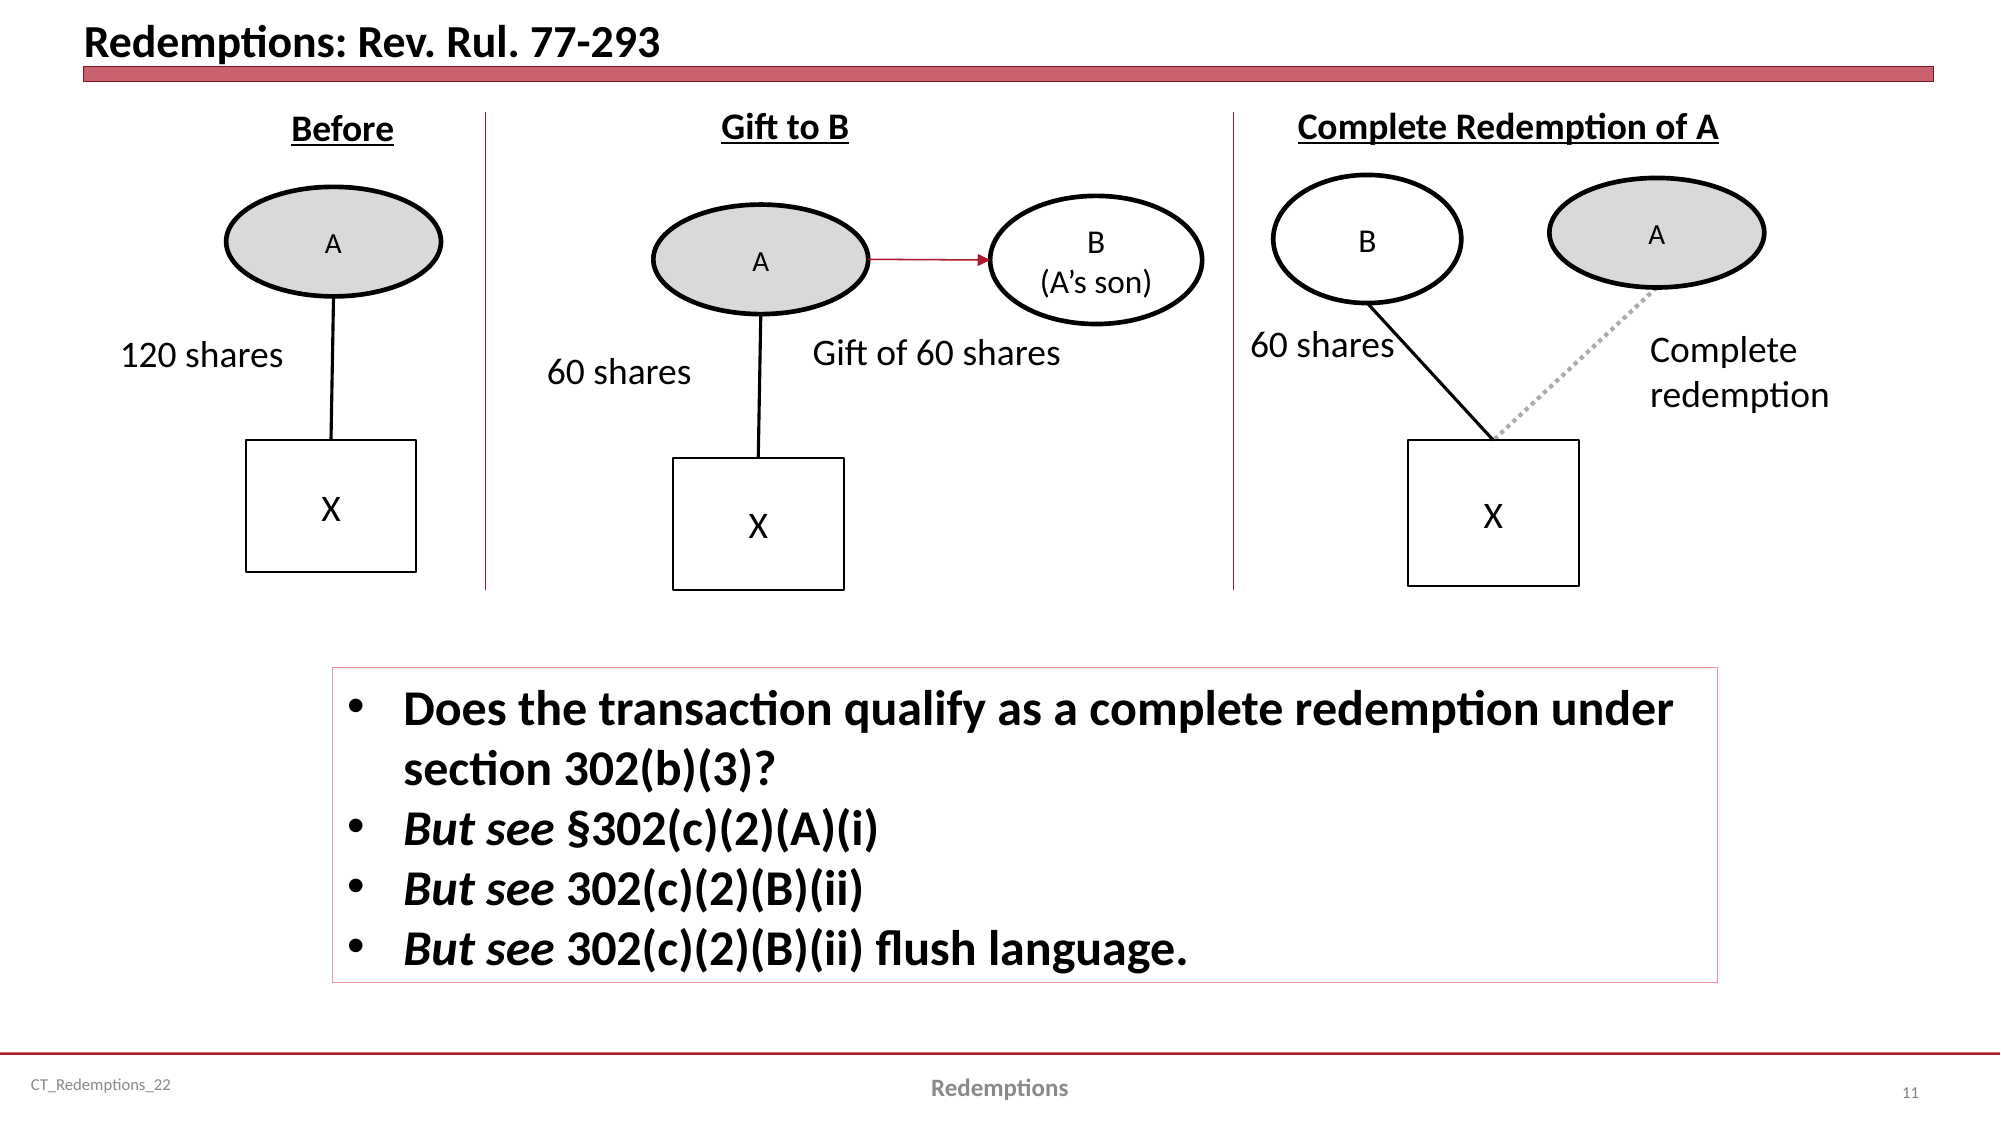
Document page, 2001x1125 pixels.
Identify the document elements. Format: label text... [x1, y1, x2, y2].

text_box X [244, 438, 418, 574]
text_box 60 shares [532, 339, 707, 400]
text_box A [224, 184, 444, 299]
text_box B (A’s son) [988, 193, 1205, 327]
text_box X [671, 456, 846, 592]
text_box Gift of 60 shares [797, 320, 1077, 381]
text_box Does the transaction qualify as a complete redemption under section 302(b)(3)? But see §302(c)(2)(A)(i) But see 302(c)(2)(B)(ii) But see 302(c)(2)(B)(ii) flush language. [332, 667, 1718, 983]
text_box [1367, 302, 1494, 441]
text_box Before [276, 96, 410, 157]
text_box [330, 296, 334, 441]
slide_number 11 [1834, 1061, 1934, 1122]
text_box 120 shares [105, 322, 299, 382]
text_box X [1406, 449, 1581, 588]
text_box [758, 313, 762, 459]
text_box B [1271, 172, 1464, 306]
text_box 60 shares [1238, 313, 1361, 373]
footer Redemptions [683, 1056, 1317, 1117]
text_box A [651, 202, 871, 317]
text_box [1493, 287, 1657, 441]
text_box Gift to B [706, 94, 865, 155]
text_box A [1547, 175, 1767, 290]
text_box Complete Redemption of A [1283, 94, 1735, 155]
text_box Complete redemption [1635, 317, 1970, 468]
title Redemptions: Rev. Rul. 77-293 [83, 6, 1935, 67]
